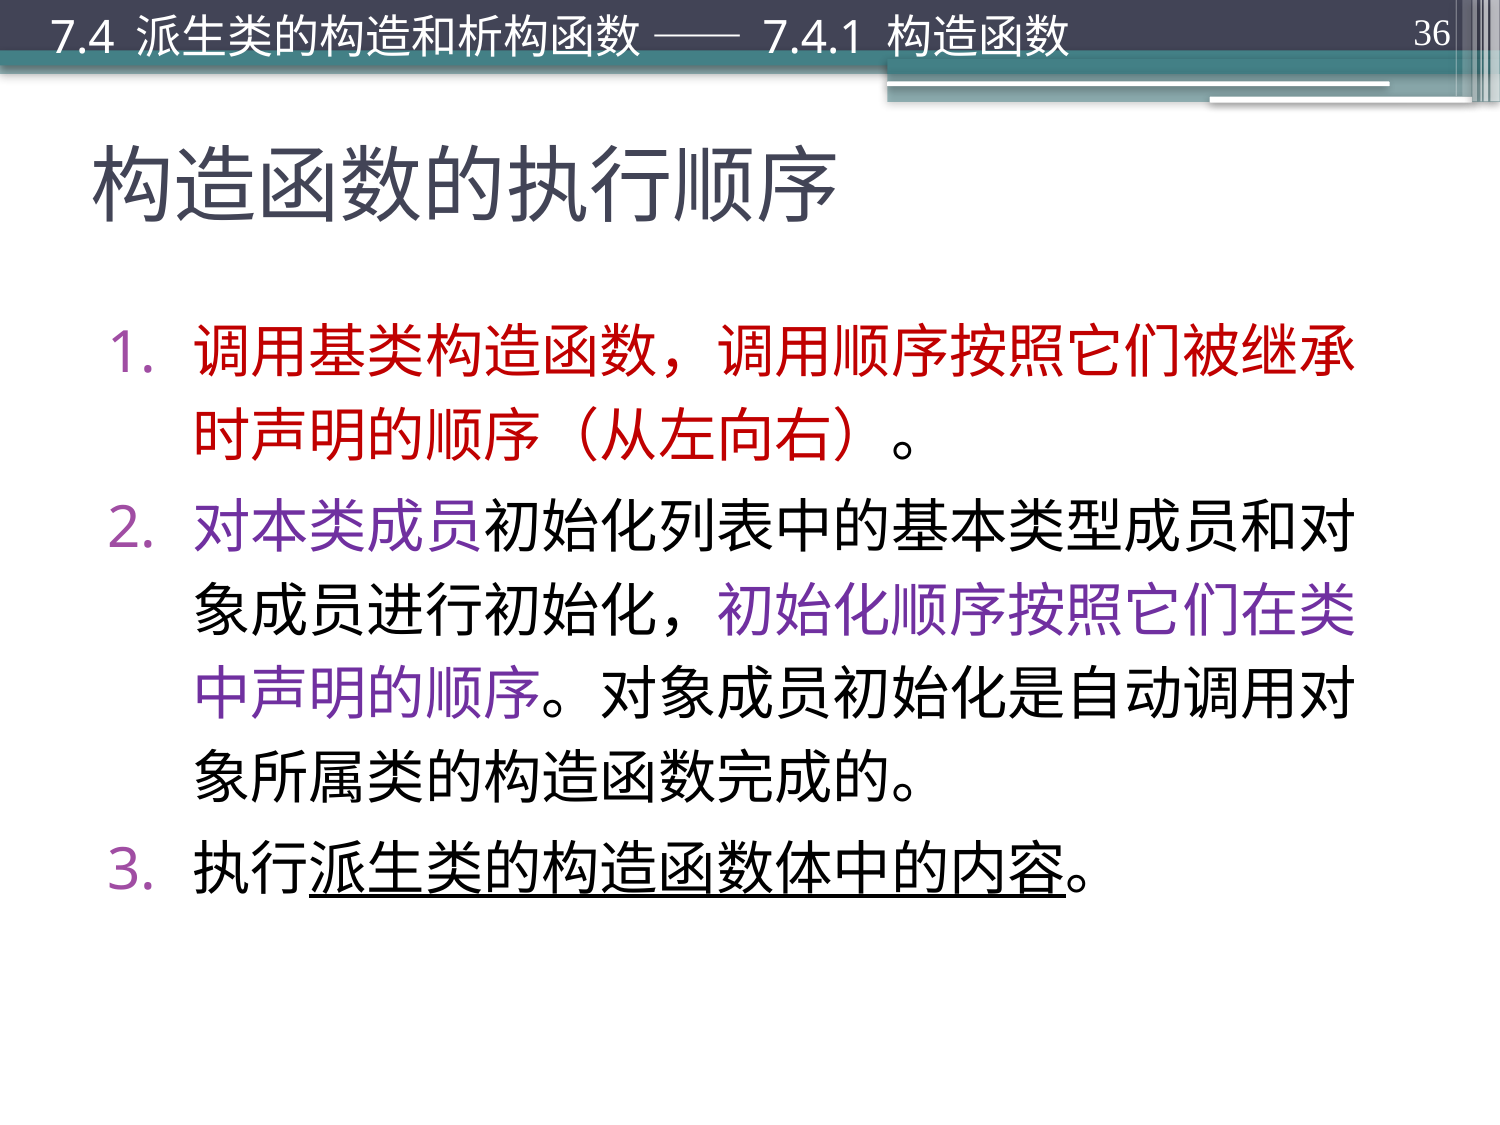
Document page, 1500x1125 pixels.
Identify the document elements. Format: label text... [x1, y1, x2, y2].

text_box 7.4 派生类的构造和析构函数 —— 7.4.1 构造函数 [35, 0, 1471, 71]
title 构造函数的执行顺序 [75, 94, 1425, 270]
list 调用基类构造函数，调用顺序按照它们被继承时声明的顺序（从左向右）。 对本类成员初始化列表中的基本类型成员和对象成员进行初始化，初始化顺序按照它们在类中声明的顺序。对象成员初始化是自动调用对象所属类的构造函数完成的。 执行派生类的构造函数体中的内容。 [75, 292, 1425, 1079]
